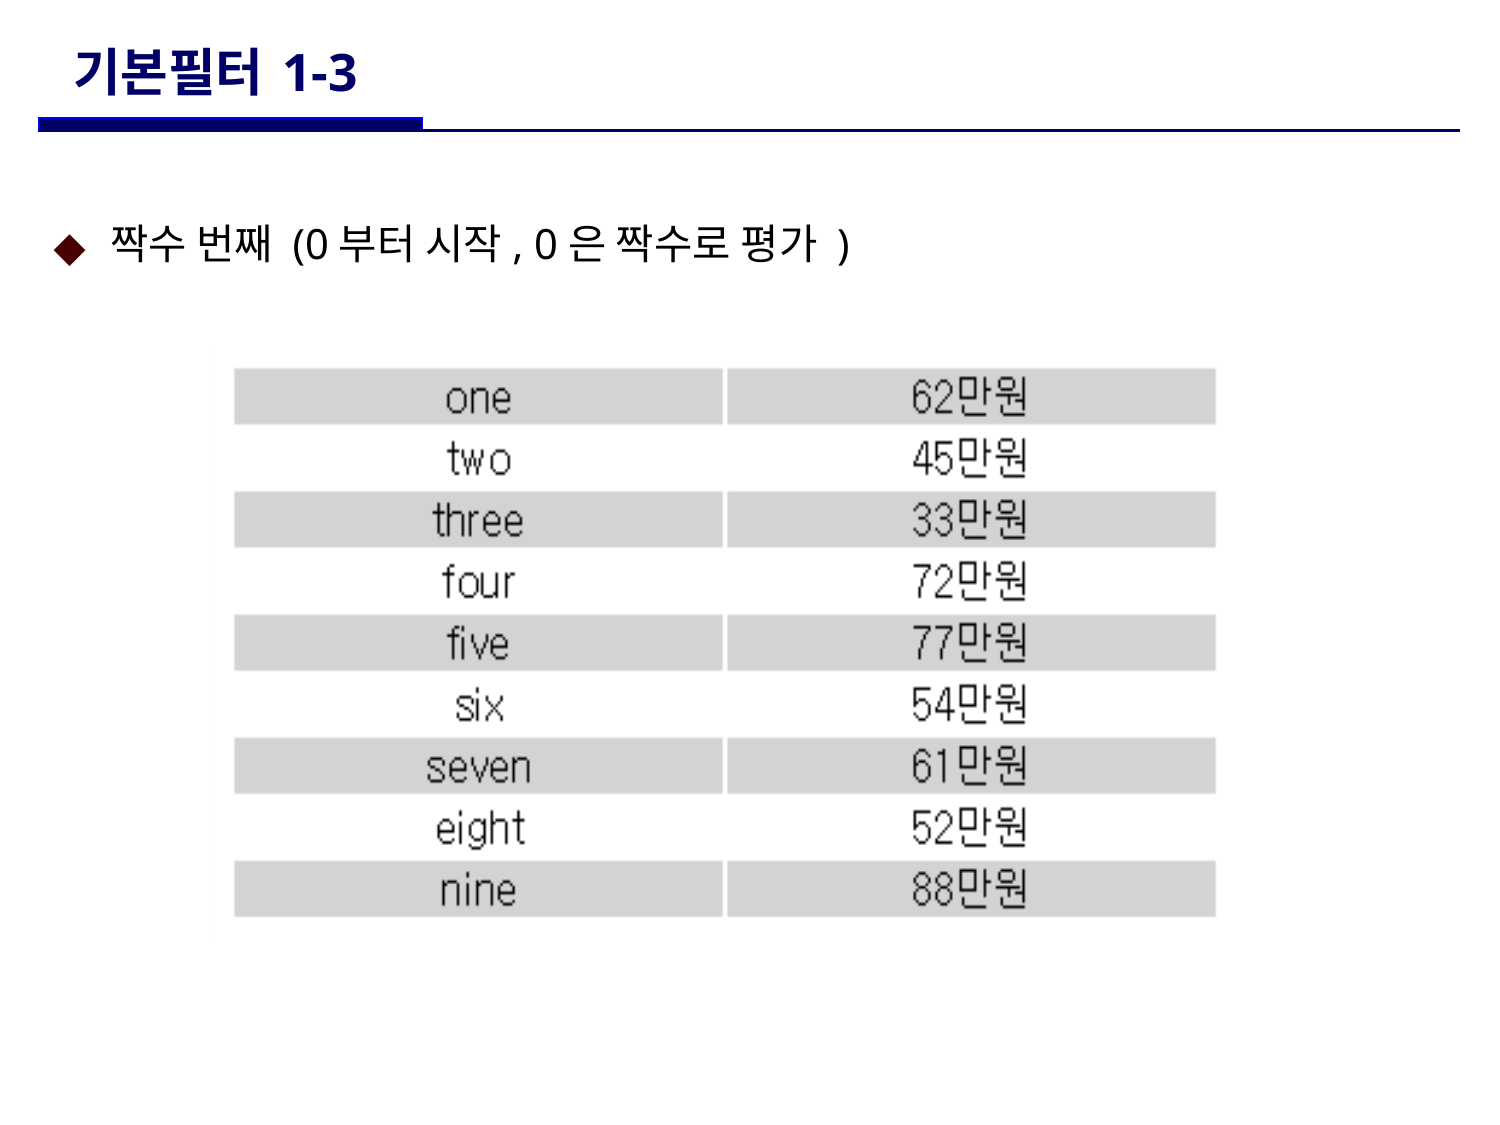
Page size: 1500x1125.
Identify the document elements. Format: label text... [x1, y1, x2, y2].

list 짝수 번째 (0부터 시작, 0은 짝수로 평가 ) [38, 210, 1460, 1049]
title 기본필터 1-3 [58, 31, 1077, 110]
picture [210, 346, 1244, 941]
